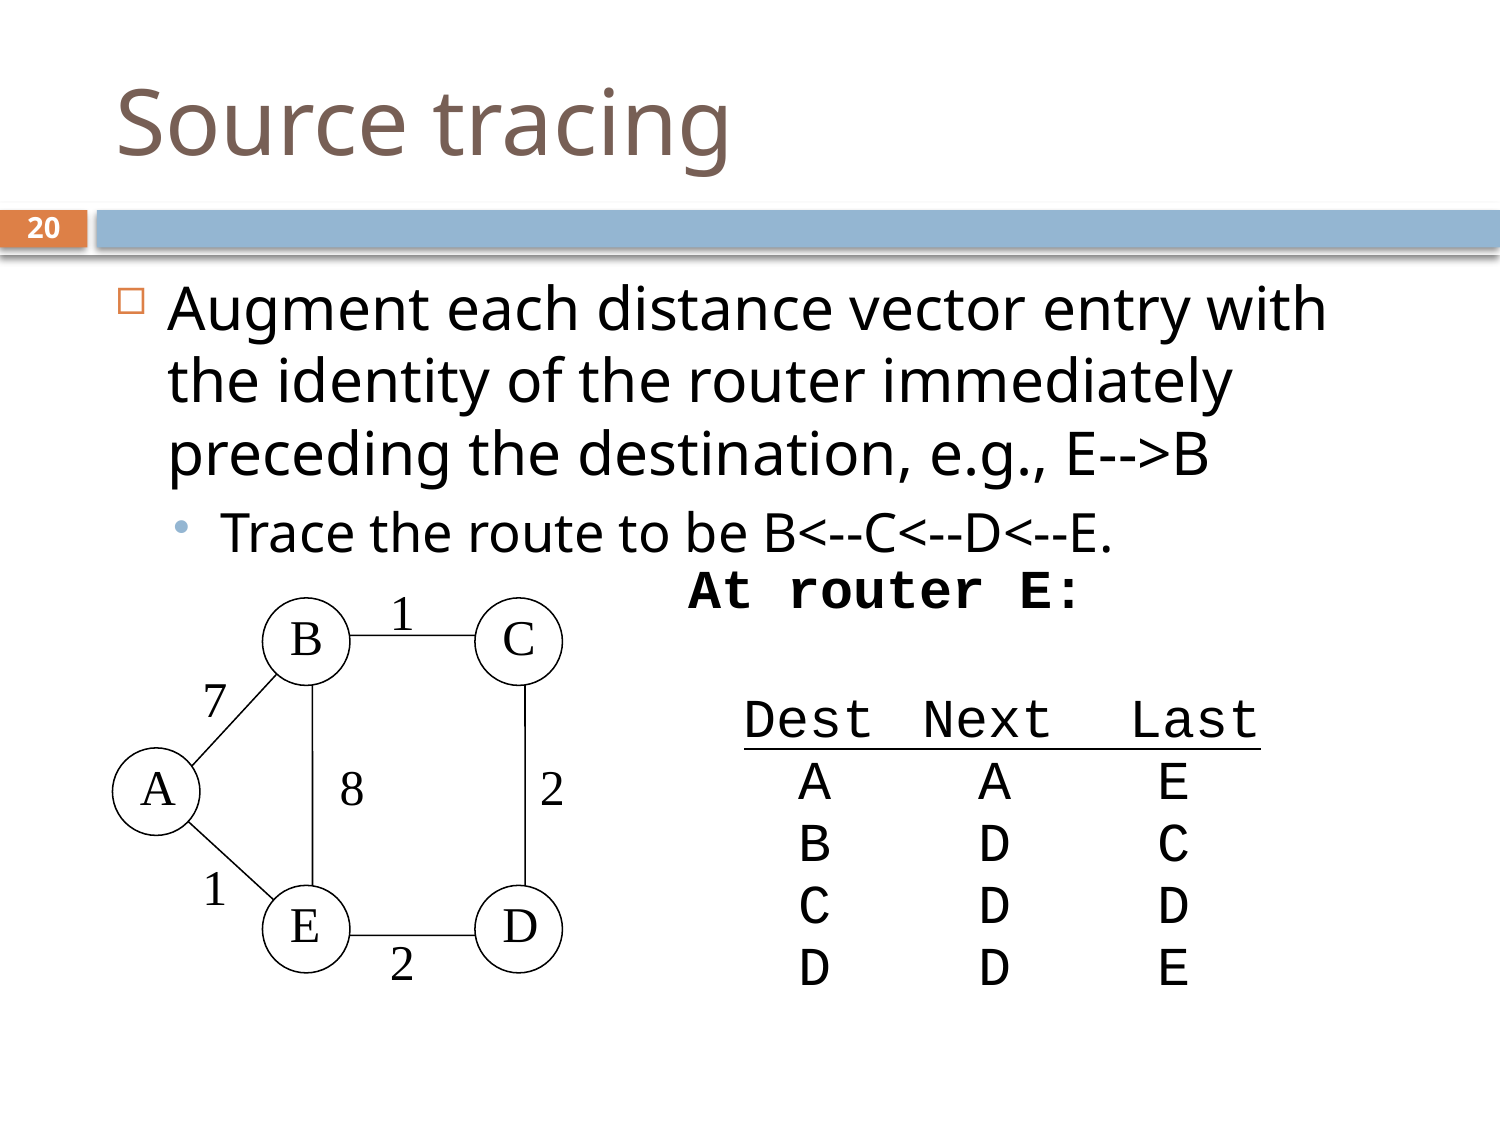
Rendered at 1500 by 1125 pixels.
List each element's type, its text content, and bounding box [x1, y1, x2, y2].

text_box [112, 762, 124, 822]
text_box [474, 611, 487, 672]
text_box 2 [524, 747, 600, 823]
text_box C [487, 597, 563, 673]
list Augment each distance vector entry with the identity of the router immediately preceding the destination, e.g., E-->B Trace the route to be B<--C<--D<--E. [100, 262, 1438, 1000]
text_box [488, 961, 549, 973]
text_box A [124, 747, 200, 823]
text_box [474, 899, 487, 960]
text_box [488, 673, 550, 686]
text_box 7 [187, 660, 263, 736]
title Source tracing [100, 37, 1438, 200]
text_box 8 [324, 747, 400, 823]
text_box D [487, 885, 563, 961]
text_box B [274, 597, 350, 673]
text_box [276, 961, 337, 973]
slide_number 20 [0, 208, 88, 249]
text_box [275, 673, 337, 686]
text_box 1 [187, 847, 263, 923]
text_box [262, 612, 274, 672]
text_box 2 [374, 922, 450, 998]
text_box [262, 899, 274, 959]
text_box E [274, 885, 350, 961]
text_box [688, 563, 1288, 1003]
text_box 1 [374, 572, 450, 648]
text_box [125, 823, 187, 836]
